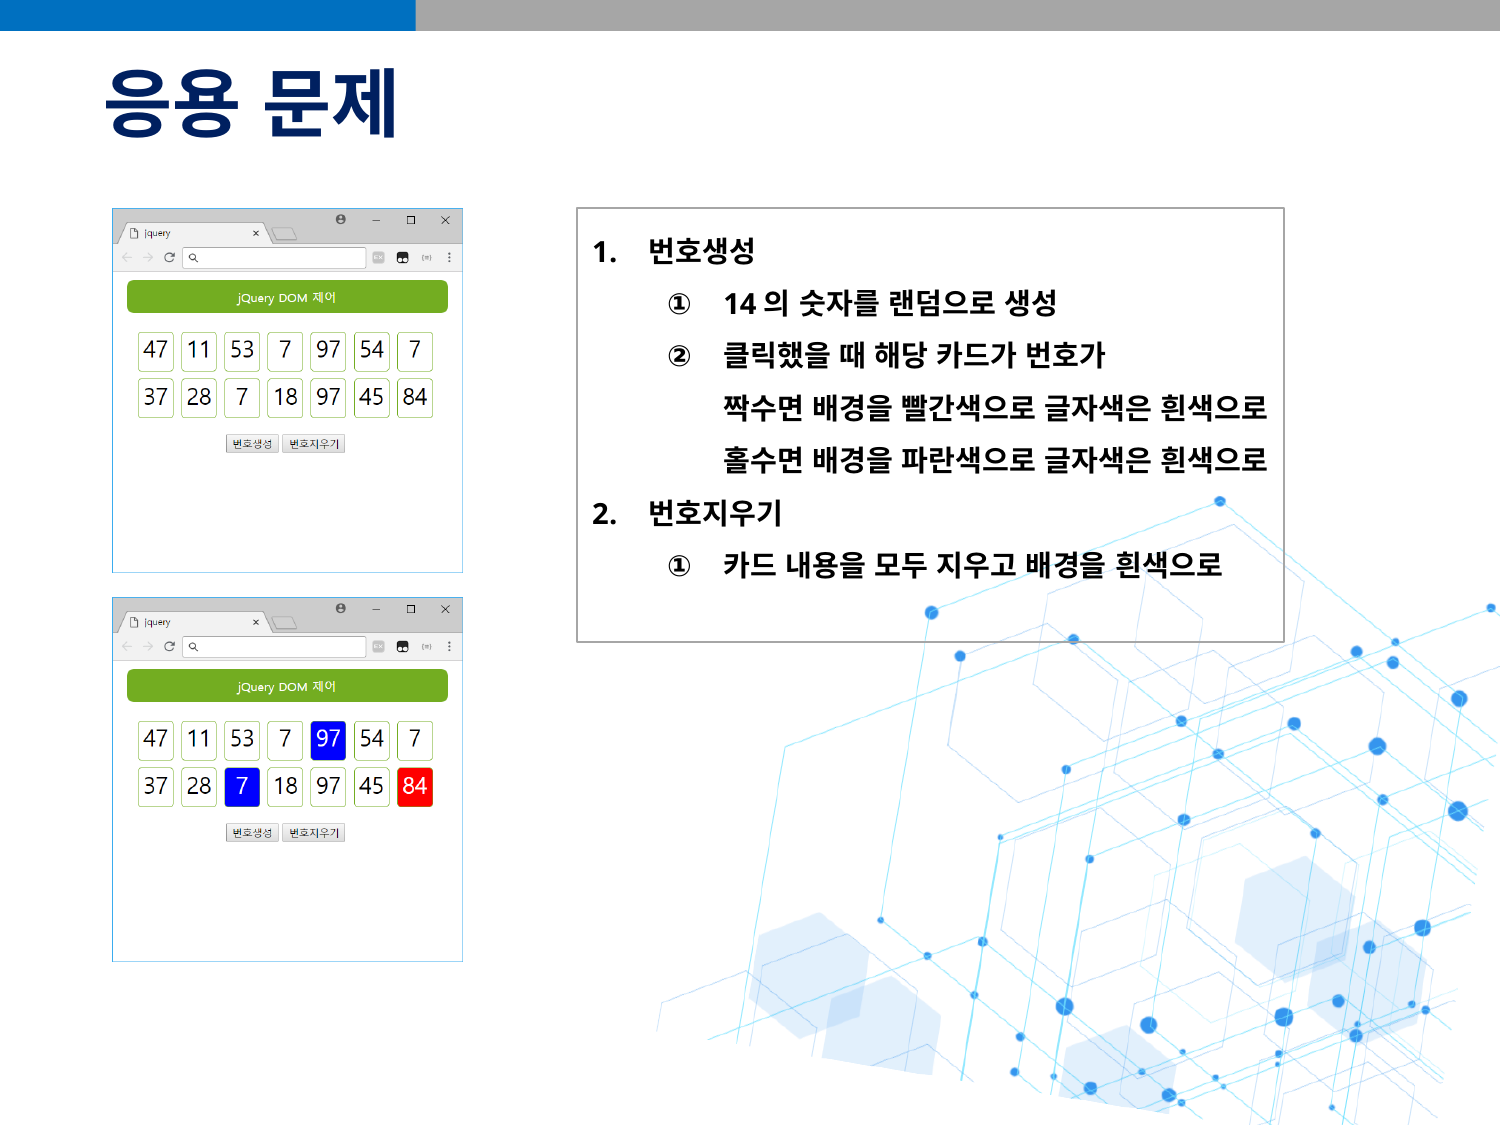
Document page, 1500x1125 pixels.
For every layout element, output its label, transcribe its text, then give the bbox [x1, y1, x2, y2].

text_box 번호생성 14의 숫자를 랜덤으로 생성 클릭했을 때 해당 카드가 번호가 짝수면 배경을 빨간색으로 글자색은 흰색으로 홀수면 배경을 파란색으로 글자색은 흰색으로 번호지우기 카드 내용을 모두 지우고 배경을 흰색으로 [577, 208, 1285, 643]
picture [550, 456, 1500, 1125]
title 응용 문제 [88, 48, 1412, 155]
picture [111, 207, 463, 573]
picture [111, 597, 463, 963]
